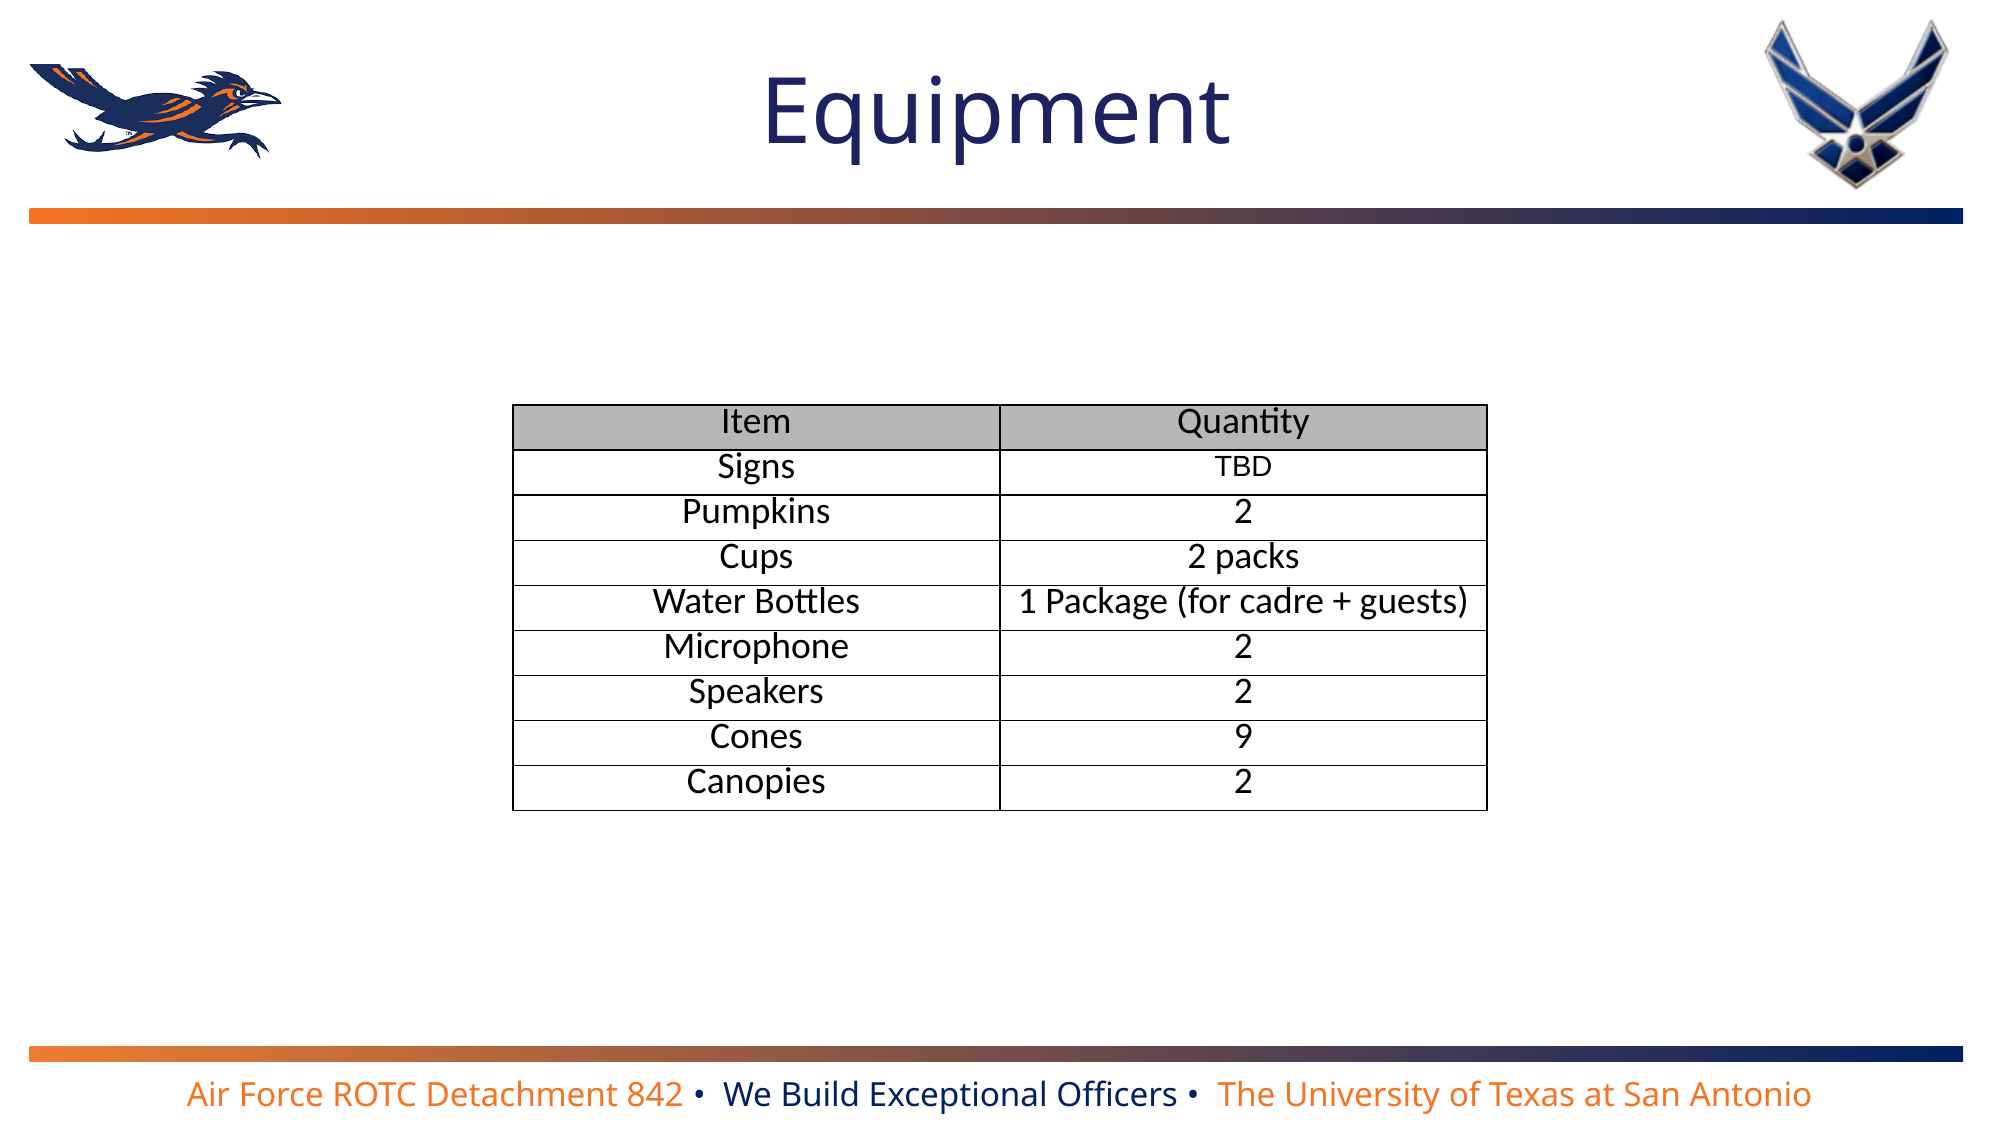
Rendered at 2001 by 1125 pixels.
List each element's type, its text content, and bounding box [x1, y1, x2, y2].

table_cell Canopies [514, 766, 999, 810]
table_cell Cups [514, 541, 999, 585]
table_cell Pumpkins [514, 496, 999, 540]
table_header Item [514, 406, 999, 449]
text_box [29, 208, 1964, 224]
text_box [29, 1046, 1964, 1062]
picture [29, 64, 282, 161]
text_box Air Force ROTC Detachment 842 • We Build Exceptional Officers • The University of Texas at San Antonio [0, 1065, 2000, 1121]
table_header Quantity [1001, 406, 1486, 449]
table_cell 2 [1001, 676, 1486, 720]
text_box Equipment [378, 44, 1615, 169]
table_cell Signs [514, 451, 999, 494]
table_cell TBD [1001, 451, 1486, 494]
table_cell Speakers [514, 676, 999, 720]
table_cell Water Bottles [514, 586, 999, 630]
table_cell 2 [1001, 496, 1486, 540]
table_cell Cones [514, 721, 999, 765]
table_cell 2 packs [1001, 541, 1486, 585]
table_cell 9 [1001, 721, 1486, 765]
table_cell 2 [1001, 766, 1486, 810]
table_cell Microphone [514, 631, 999, 675]
picture [1724, 18, 1988, 205]
table_cell 1 Package (for cadre + guests) [1001, 586, 1486, 630]
table_cell 2 [1001, 631, 1486, 675]
